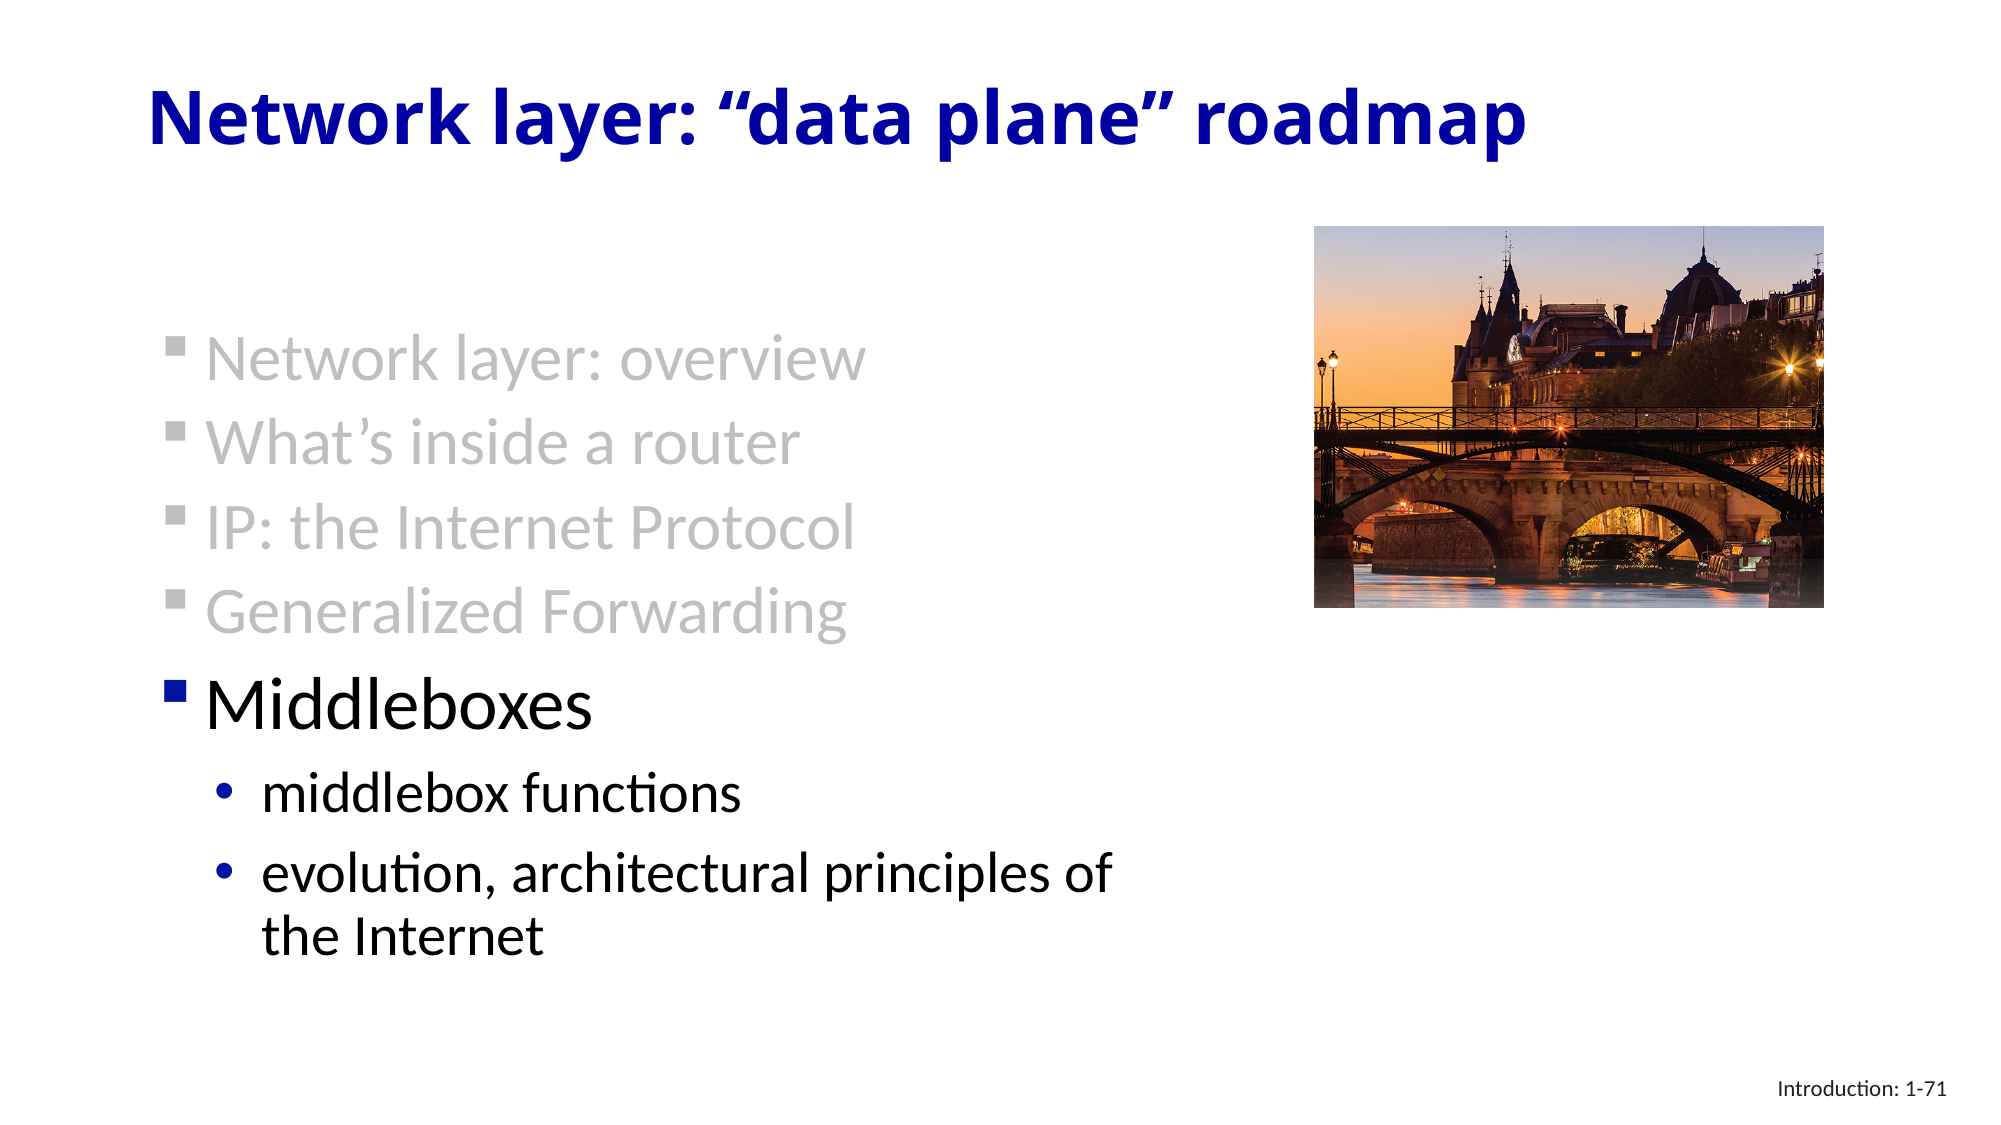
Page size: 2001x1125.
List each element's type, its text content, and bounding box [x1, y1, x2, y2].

picture [1314, 226, 1824, 608]
title Network layer: “data plane” roadmap [131, 47, 1856, 195]
slide_number Introduction: 1-71 [1512, 1056, 1963, 1117]
text_box Network layer: overview What’s inside a router IP: the Internet Protocol Generalized Forwarding Middleboxes middlebox functions evolution, architectural principles of the Internet [123, 315, 1210, 884]
